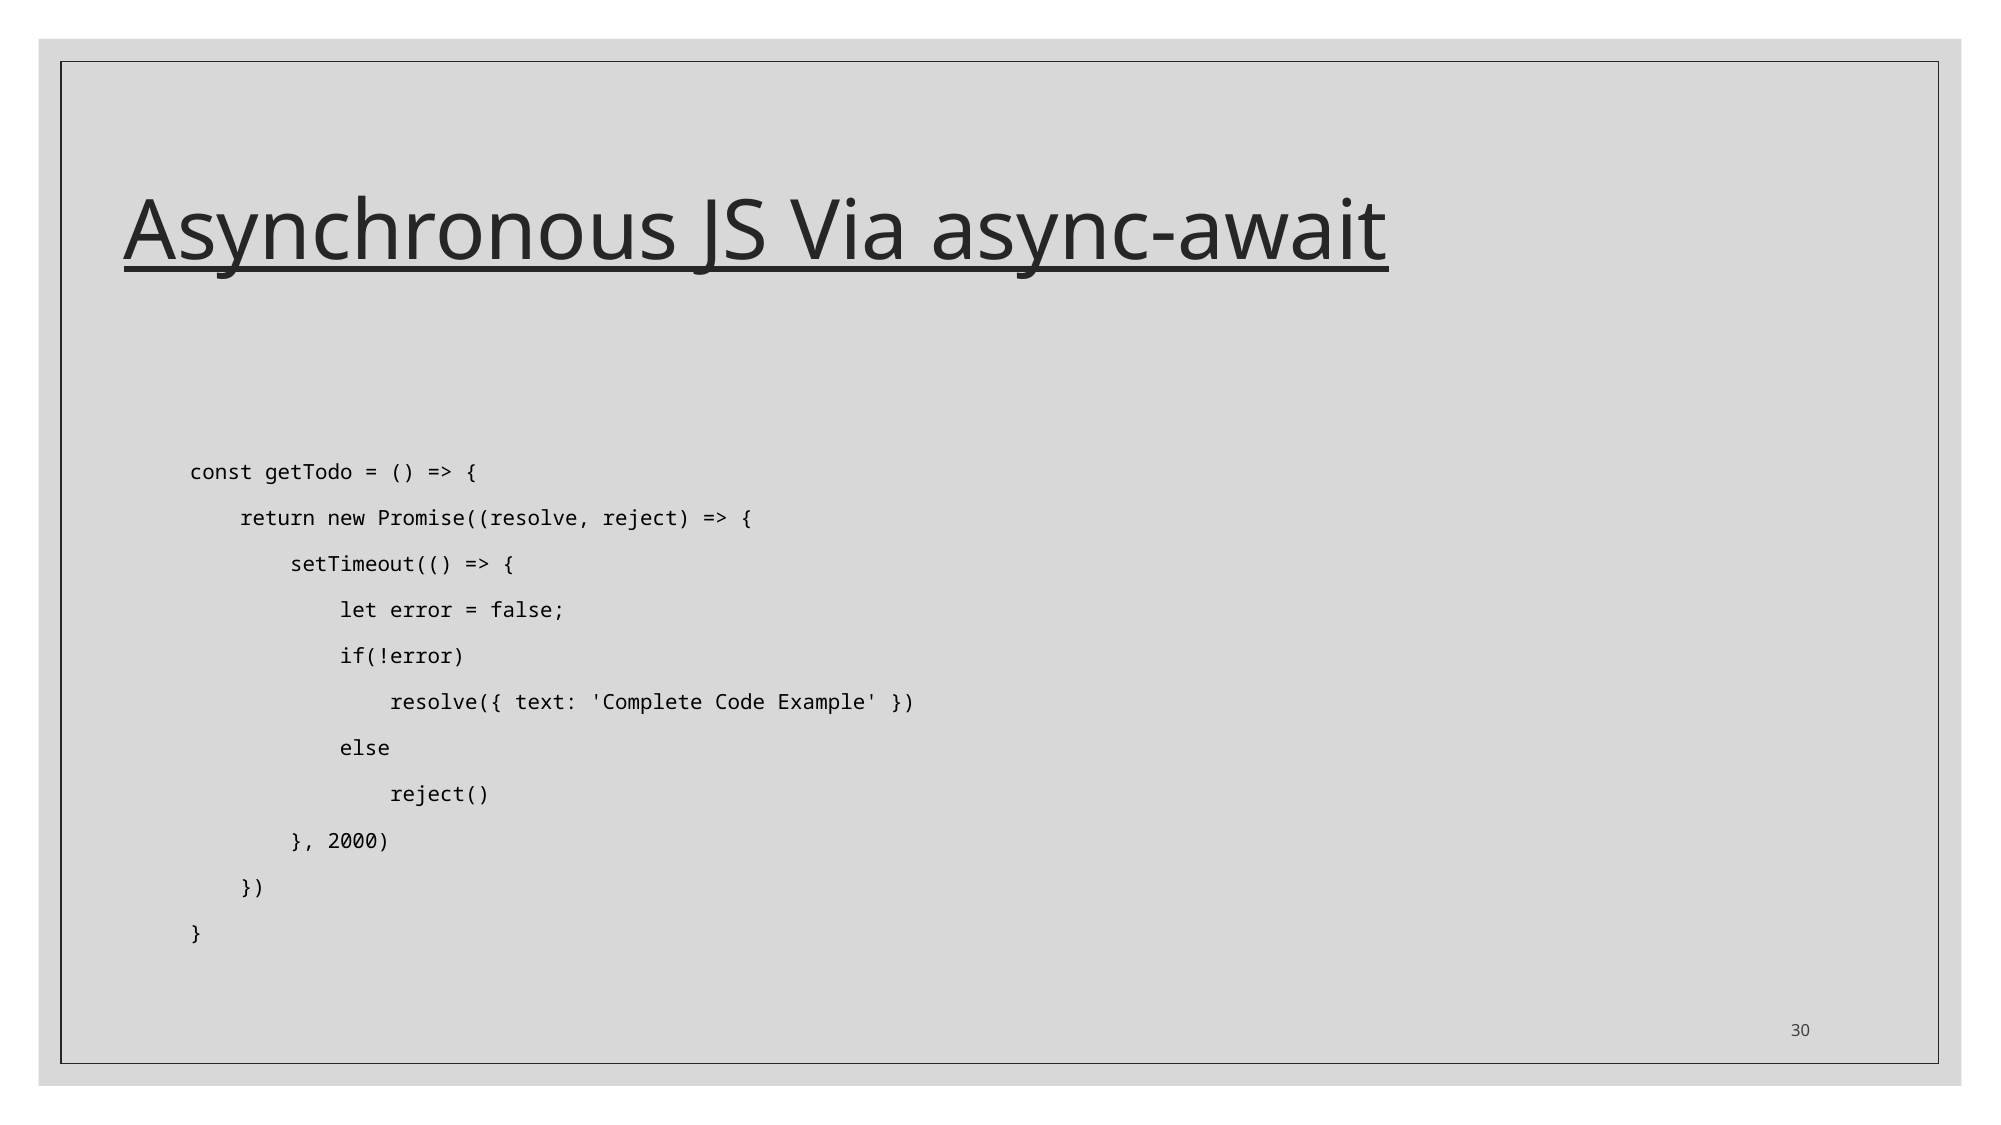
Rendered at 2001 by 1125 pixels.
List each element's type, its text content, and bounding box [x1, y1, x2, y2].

list const getTodo = () => { return new Promise((resolve, reject) => { setTimeout(() => { let error = false; if(!error) resolve({ text: 'Complete Code Example' }) else reject() }, 2000) }) } [174, 448, 1825, 967]
slide_number 30 [1687, 990, 1825, 1050]
title Asynchronous JS Via async-await [108, 120, 1592, 346]
